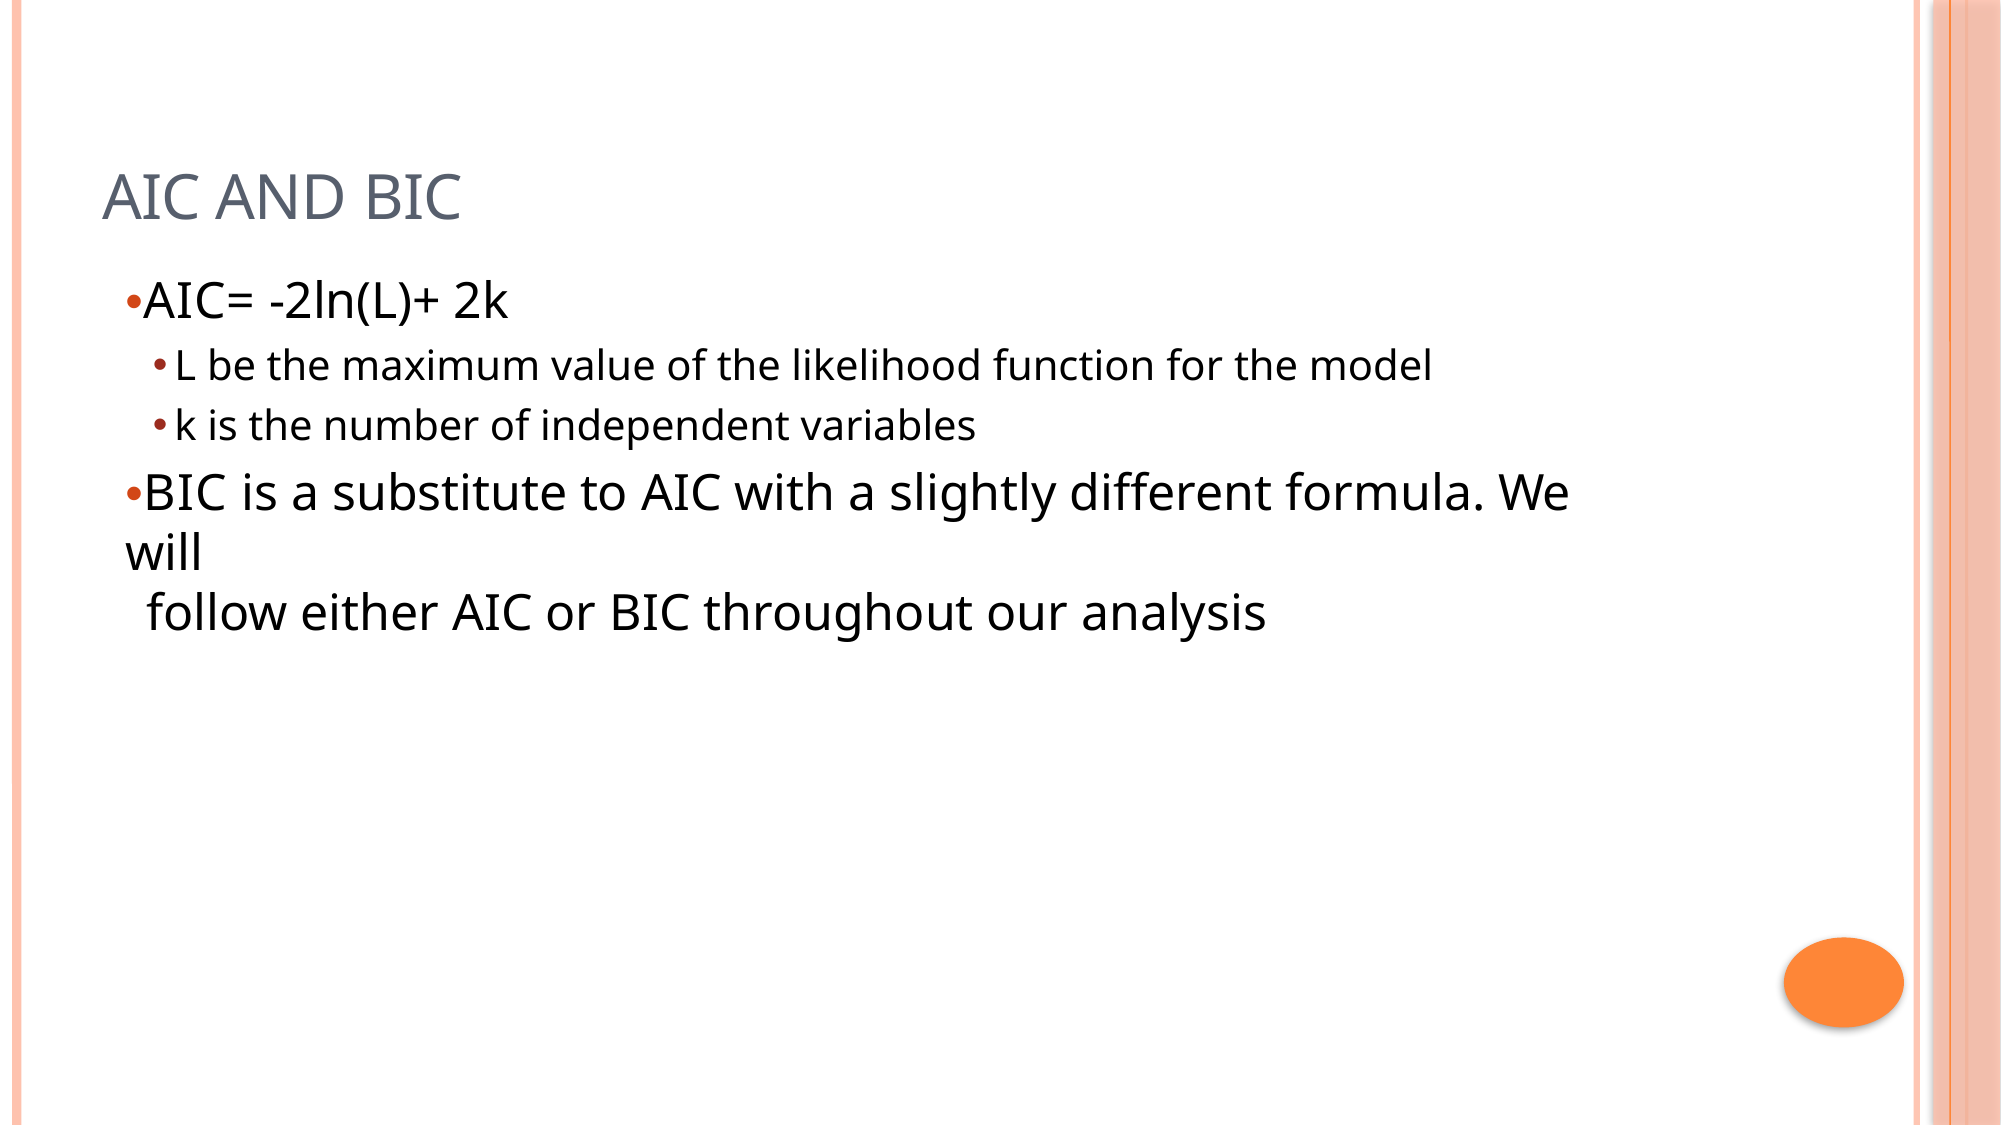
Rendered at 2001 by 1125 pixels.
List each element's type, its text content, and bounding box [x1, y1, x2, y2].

title AIC and BIC [99, 44, 1734, 233]
text_box •AIC= -2ln(L)+ 2k L be the maximum value of the likelihood function for the model k is the number of independent variables •BIC is a substitute to AIC with a slightly different formula. We will follow either AIC or BIC throughout our analysis [123, 268, 1633, 641]
